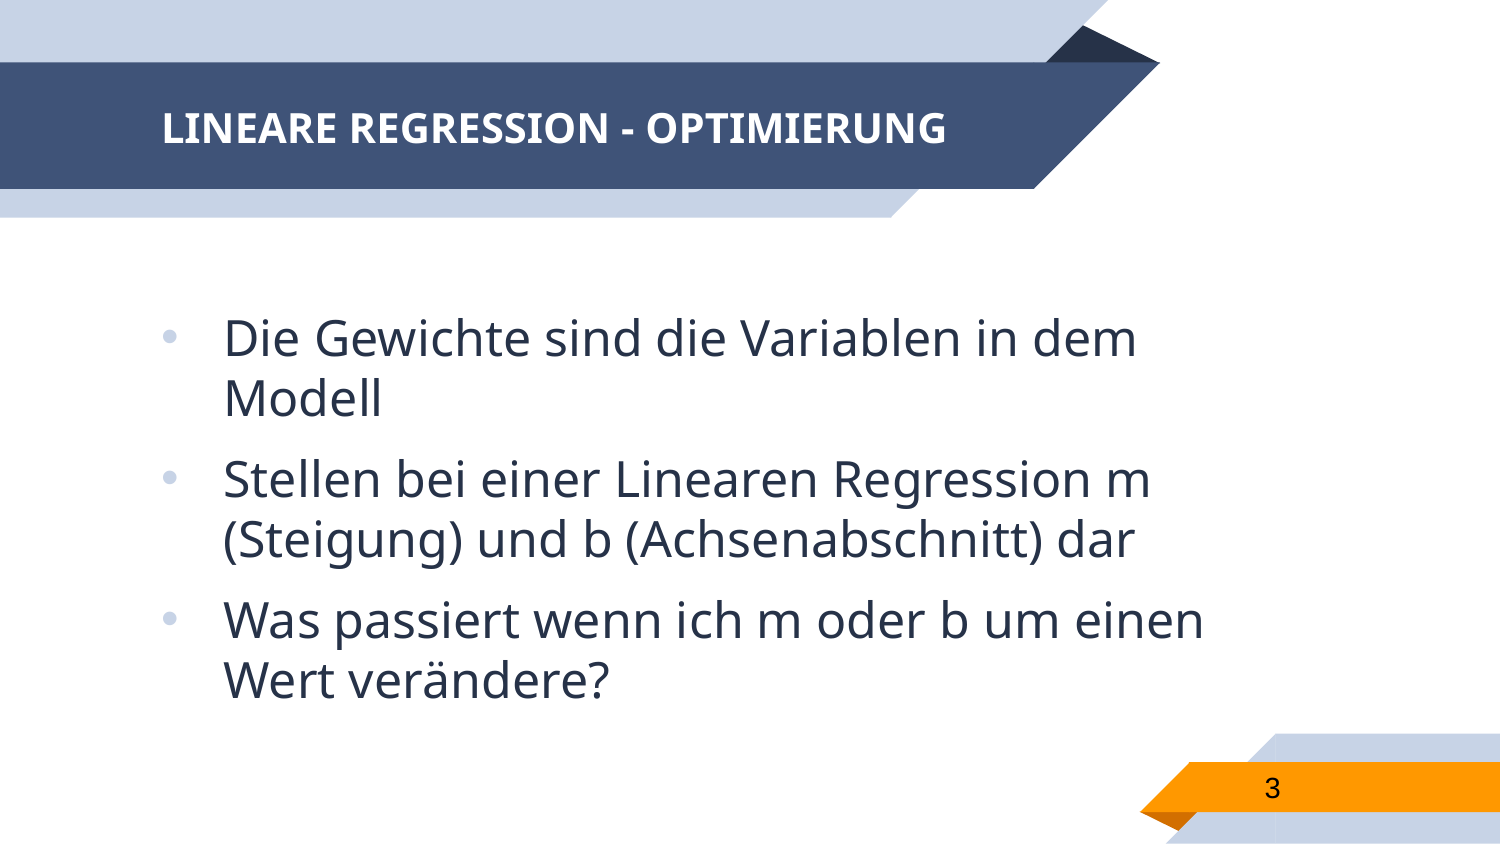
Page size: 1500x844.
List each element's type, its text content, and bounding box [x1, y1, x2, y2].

list Die Gewichte sind die Variablen in dem Modell Stellen bei einer Linearen Regression m (Steigung) und b (Achsenabschnitt) dar Was passiert wenn ich m oder b um einen Wert verändere? [133, 249, 1250, 766]
title LINEARE REGRESSION - OPTIMIERUNG [133, 64, 1035, 190]
slide_number 3 [1249, 760, 1494, 813]
